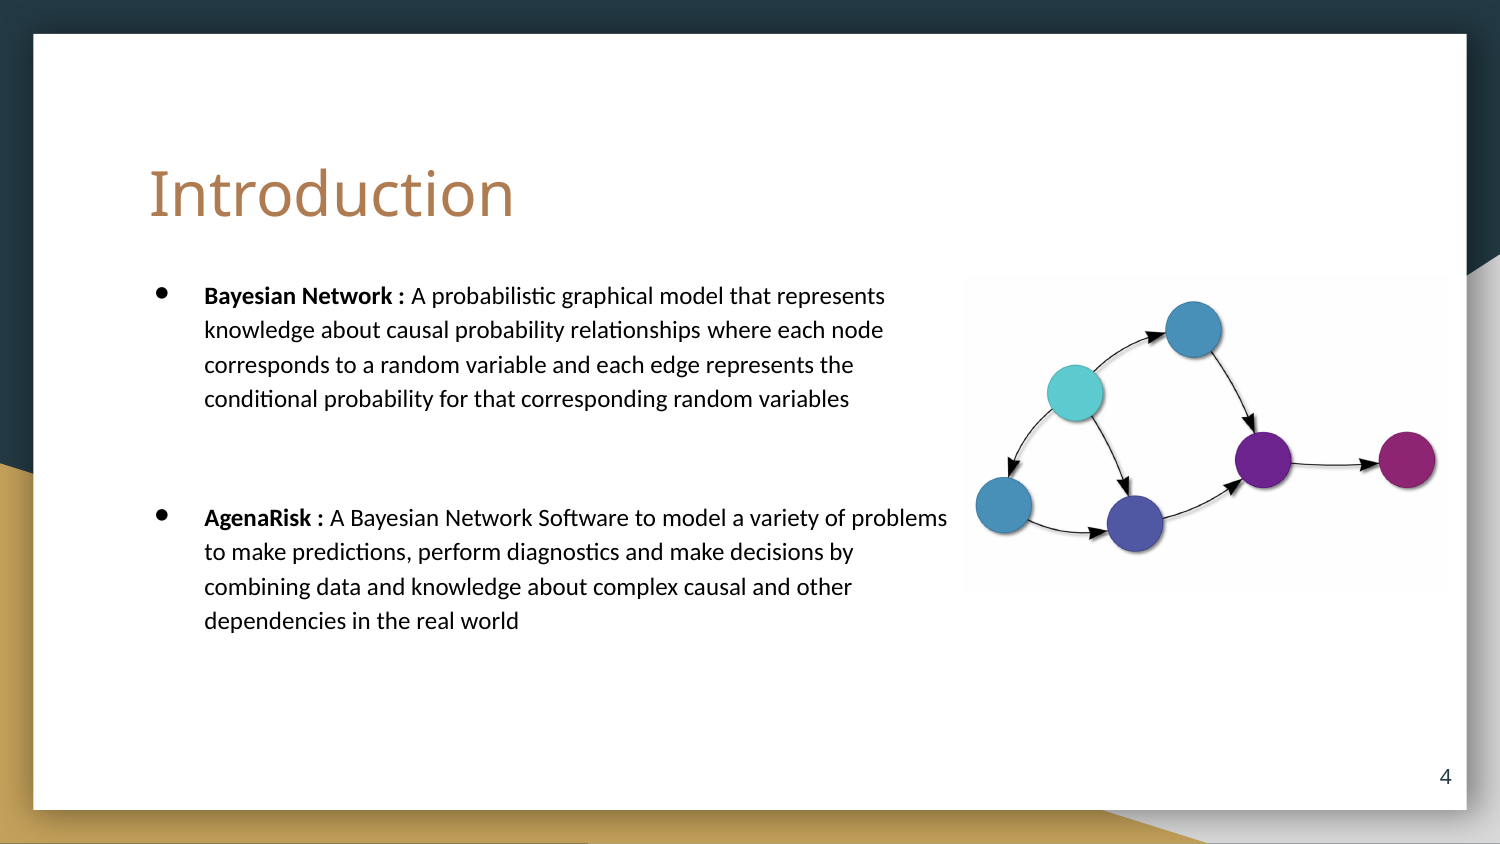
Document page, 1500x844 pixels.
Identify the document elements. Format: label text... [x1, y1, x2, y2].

list Bayesian Network : A probabilistic graphical model that represents knowledge about causal probability relationships where each node corresponds to a random variable and each edge represents the conditional probability for that corresponding random variables AgenaRisk : A Bayesian Network Software to model a variety of problems to make predictions, perform diagnostics and make decisions by combining data and knowledge about complex causal and other dependencies in the real world [114, 259, 964, 748]
picture [963, 275, 1451, 593]
slide_number 4 [1376, 745, 1467, 810]
title Introduction [134, 138, 1366, 273]
